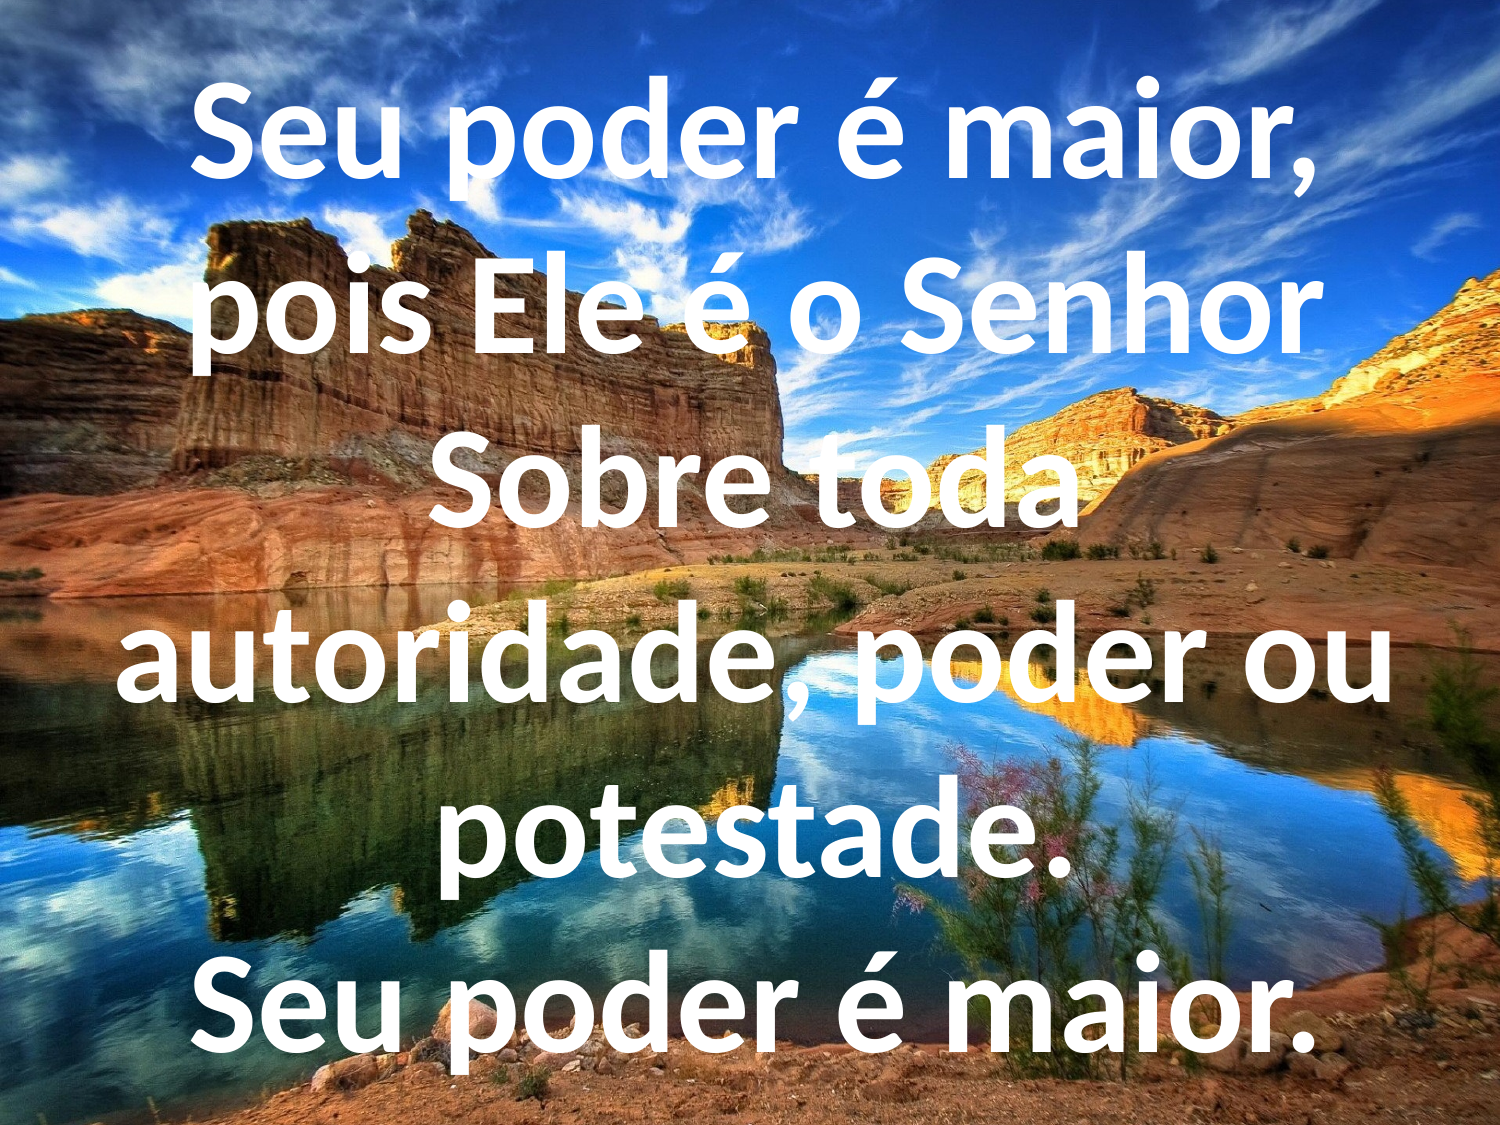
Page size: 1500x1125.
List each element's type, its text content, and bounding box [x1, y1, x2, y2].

text_box Seu poder é maior, pois Ele é o Senhor Sobre toda autoridade, poder ou potestade. Seu poder é maior. [49, 24, 1463, 1125]
picture [0, 0, 1500, 1125]
